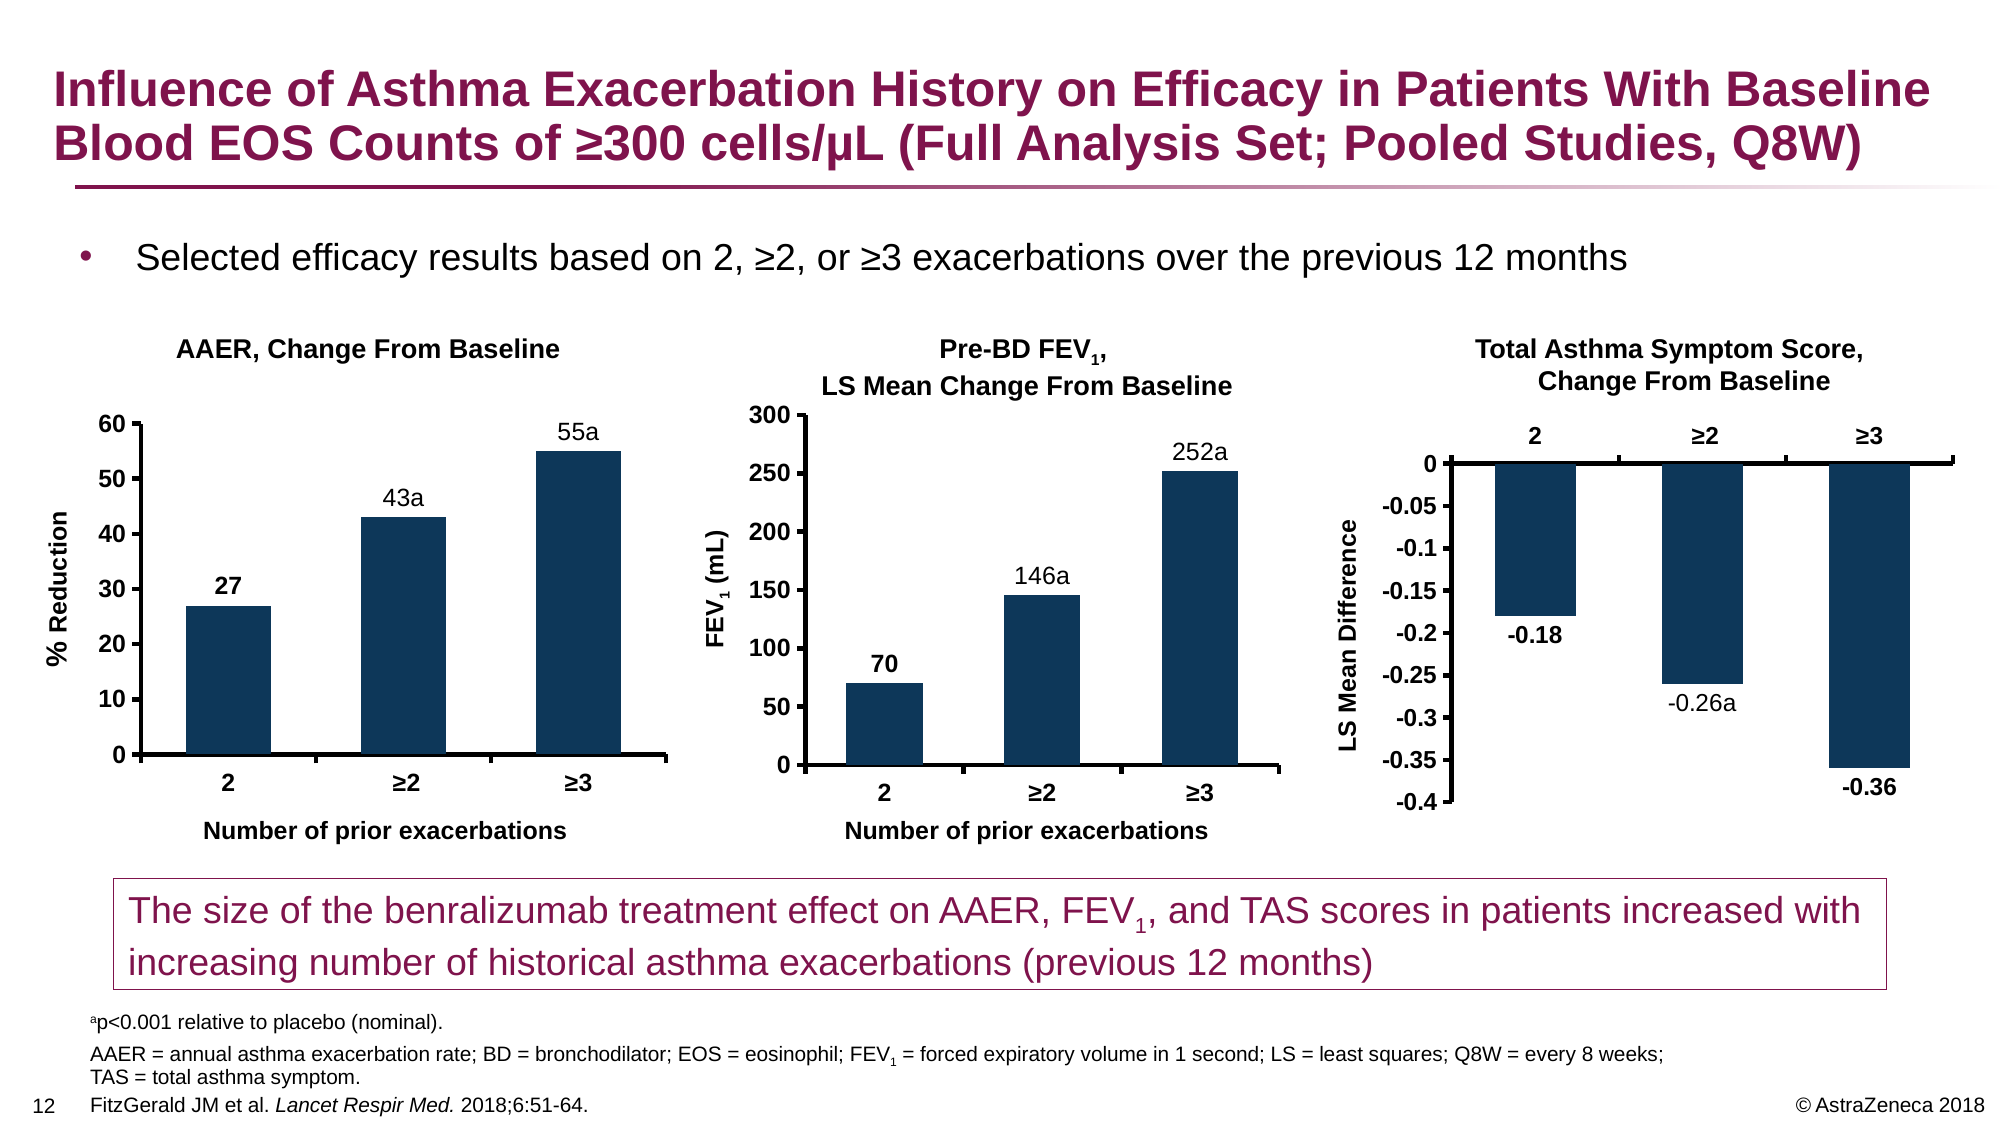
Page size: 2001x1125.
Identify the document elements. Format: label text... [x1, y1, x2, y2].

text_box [690, 323, 1291, 853]
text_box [30, 323, 669, 853]
text_box Selected efficacy results based on 2, ≥2, or ≥3 exacerbations over the previous 12 months [40, 225, 1667, 286]
slide_number 11 [0, 1081, 75, 1125]
list ap<0.001 relative to placebo (nominal). AAER = annual asthma exacerbation rate; BD = bronchodilator; EOS = eosinophil; FEV1 = forced expiratory volume in 1 second; LS = least squares; Q8W = every 8 weeks; TAS = total asthma symptom. FitzGerald JM et al. Lancet Respir Med. 2018;6:51-64. [75, 959, 1692, 1125]
title Influence of Asthma Exacerbation History on Efficacy in Patients With Baseline Blood EOS Counts of ≥300 cells/µL (Full Analysis Set; Pooled Studies, Q8W) [38, 47, 1957, 179]
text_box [1323, 323, 1957, 851]
text_box The size of the benralizumab treatment effect on AAER, FEV1, and TAS scores in patients increased with increasing number of historical asthma exacerbations (previous 12 months) [113, 878, 1887, 990]
